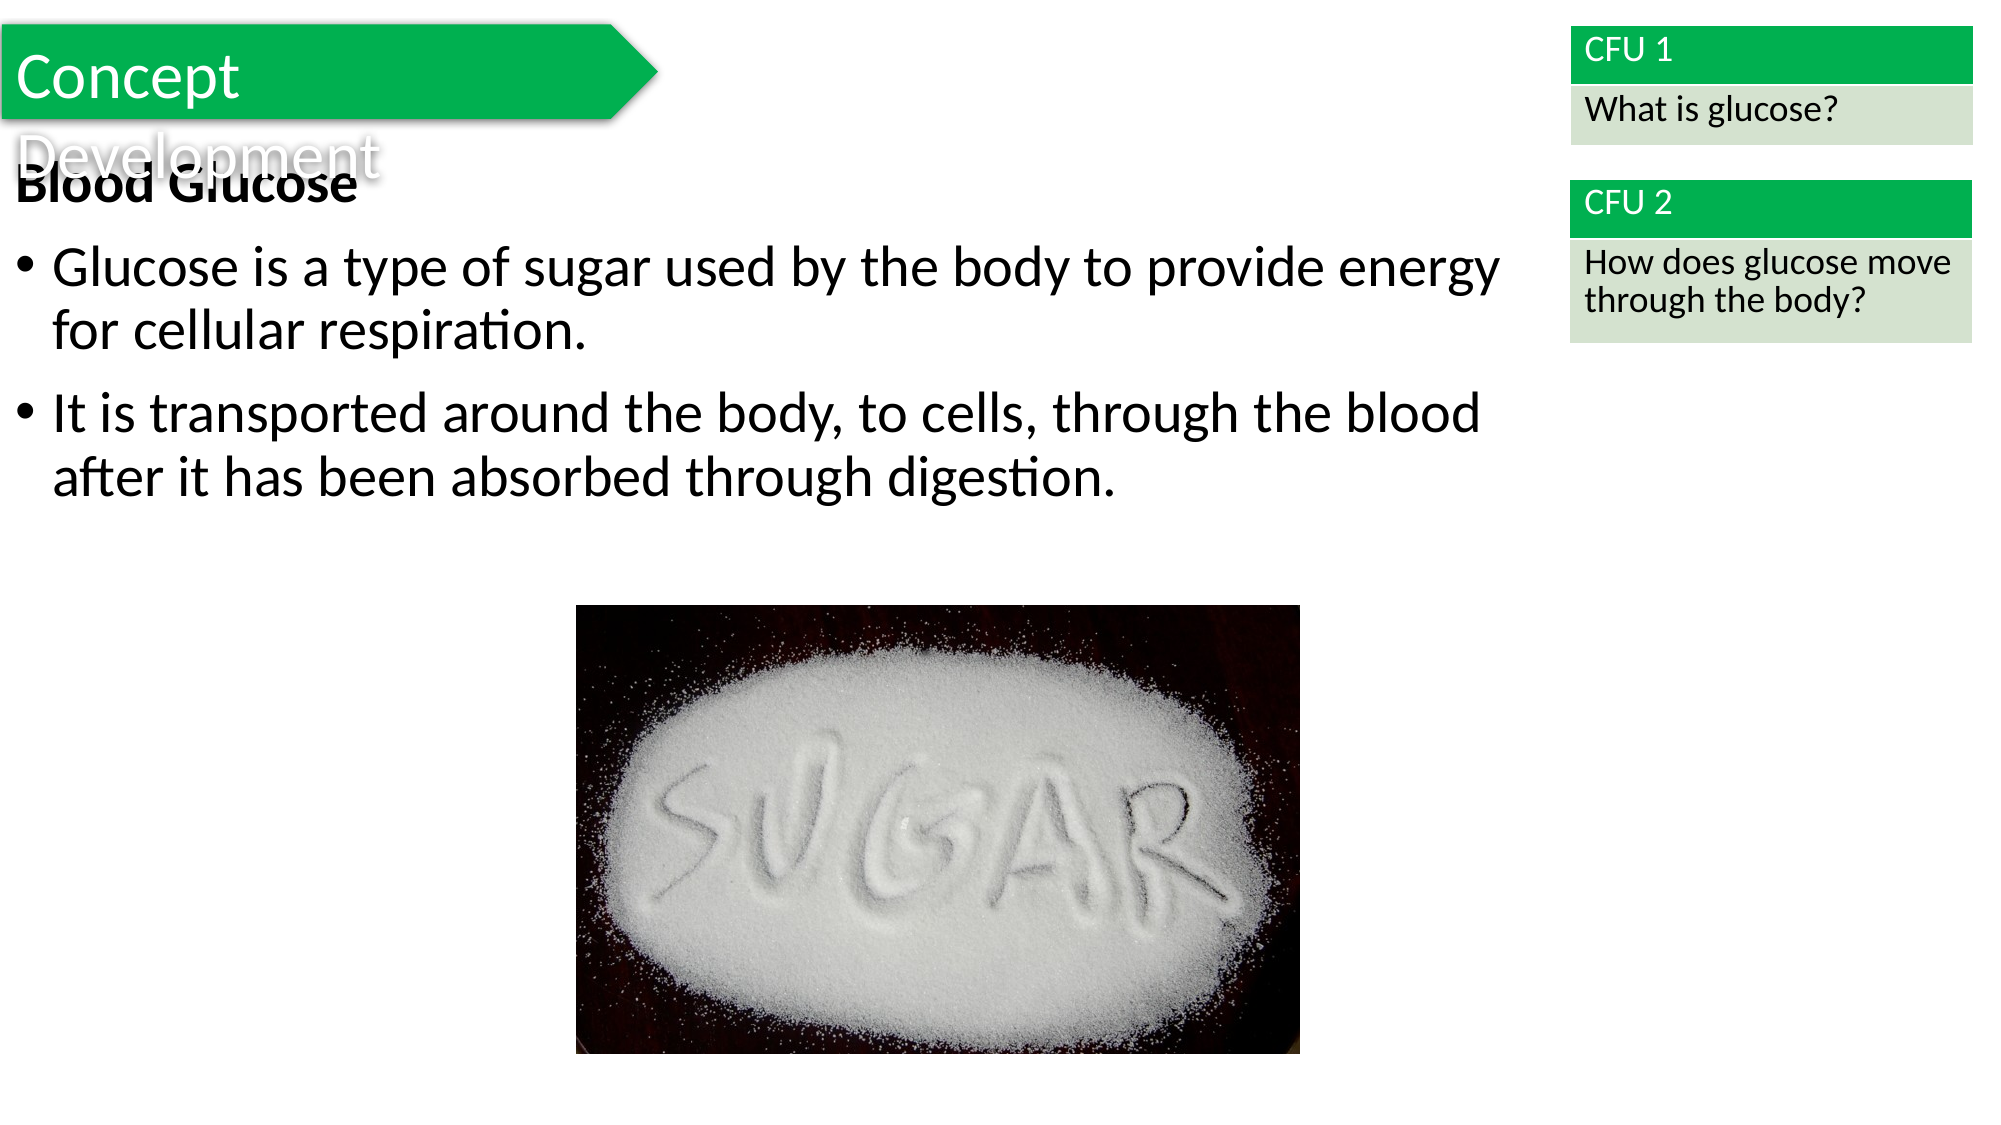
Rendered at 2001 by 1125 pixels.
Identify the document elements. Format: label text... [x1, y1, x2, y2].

table_header CFU 2 [1570, 180, 1972, 238]
table_header CFU 1 [1571, 26, 1973, 84]
picture [576, 605, 1300, 1054]
table_cell What is glucose? [1571, 86, 1973, 145]
text_box Concept Development [1, 24, 658, 119]
table_cell How does glucose move through the body? [1570, 240, 1972, 343]
list Blood Glucose Glucose is a type of sugar used by the body to provide energy for cellular respiration. It is transported around the body, to cells, through the blood after it has been absorbed through digestion. [0, 144, 1560, 1013]
